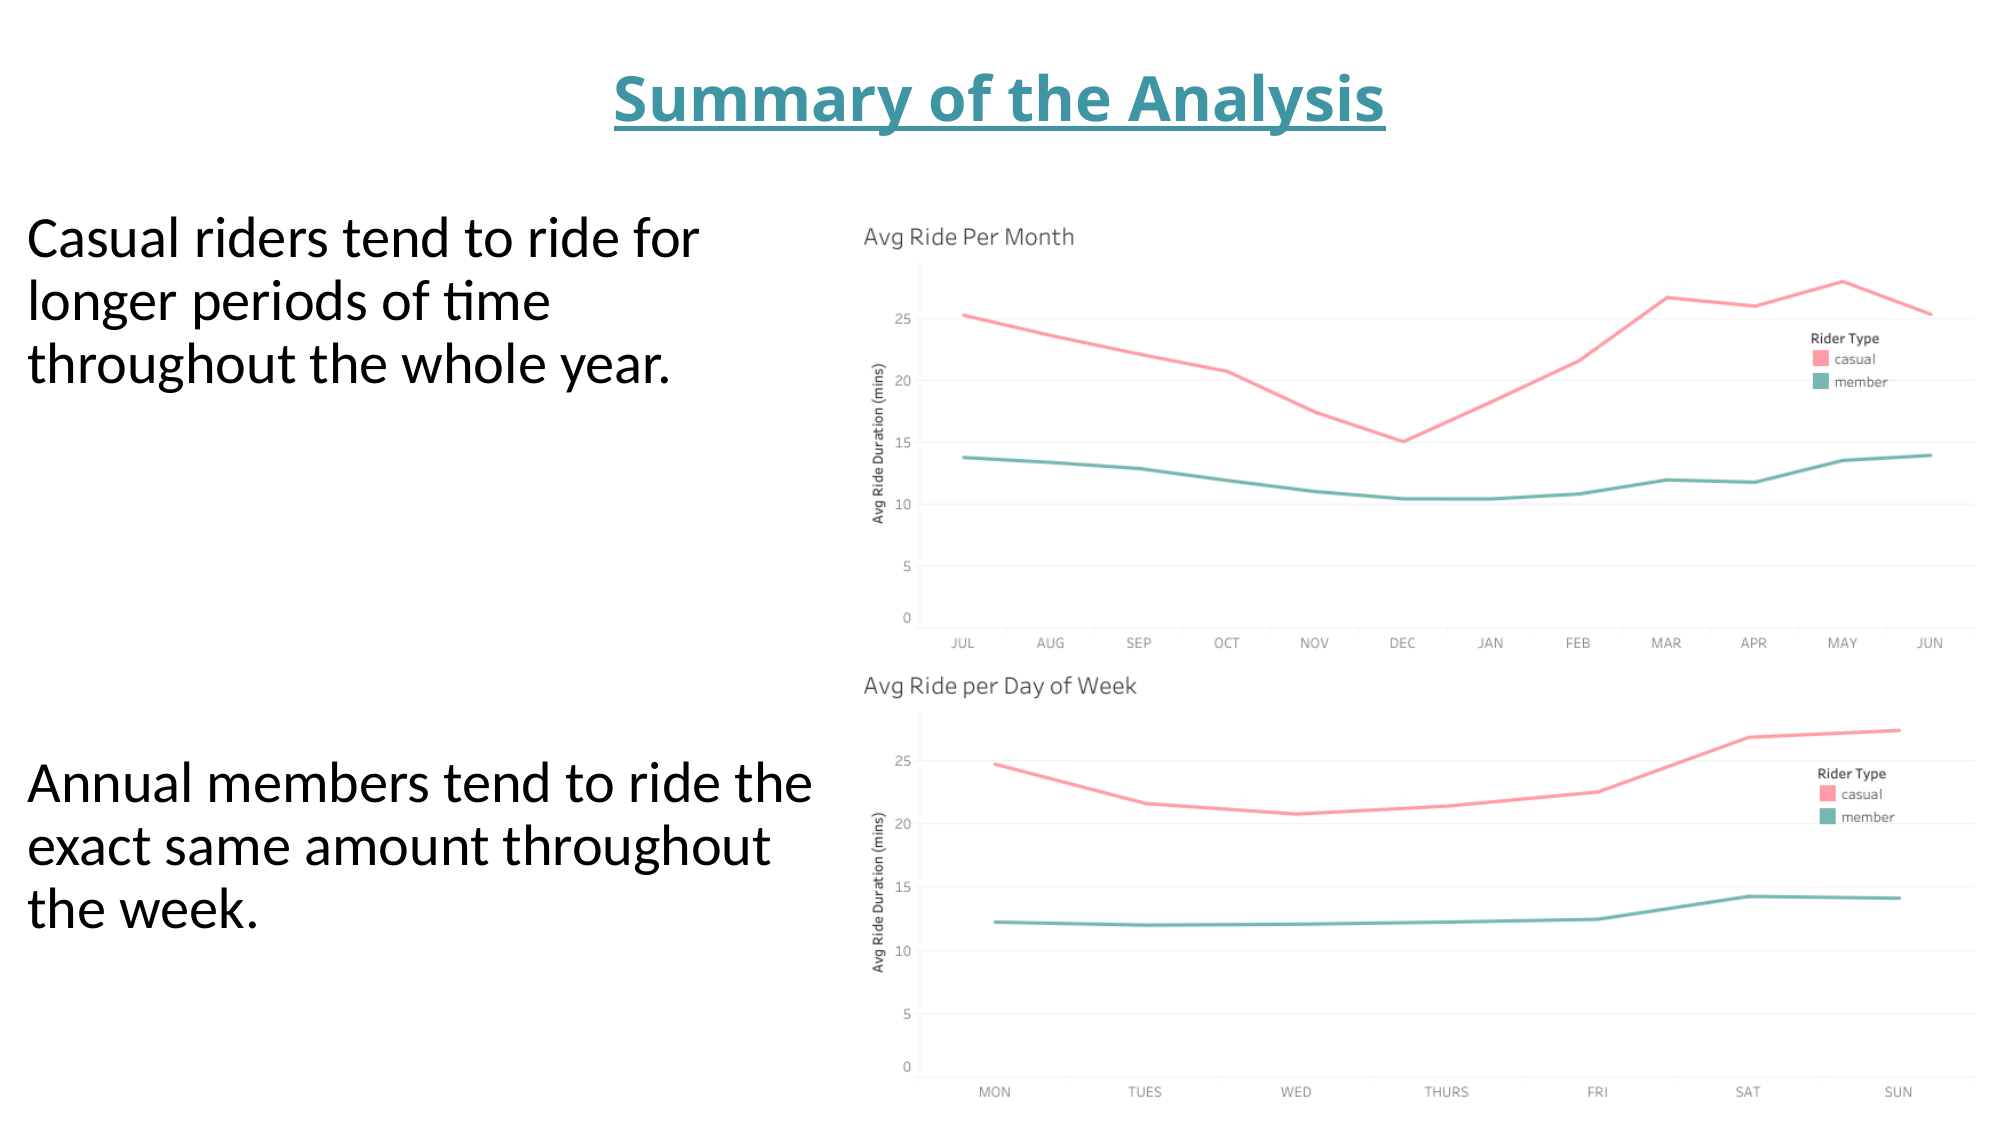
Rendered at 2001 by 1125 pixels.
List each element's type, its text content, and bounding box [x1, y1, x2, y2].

title Summary of the Analysis [137, 59, 1863, 143]
list Casual riders tend to ride for longer periods of time throughout the whole year. Annual members tend to ride the exact same amount throughout the week. [12, 199, 846, 1122]
picture [845, 199, 1988, 1114]
